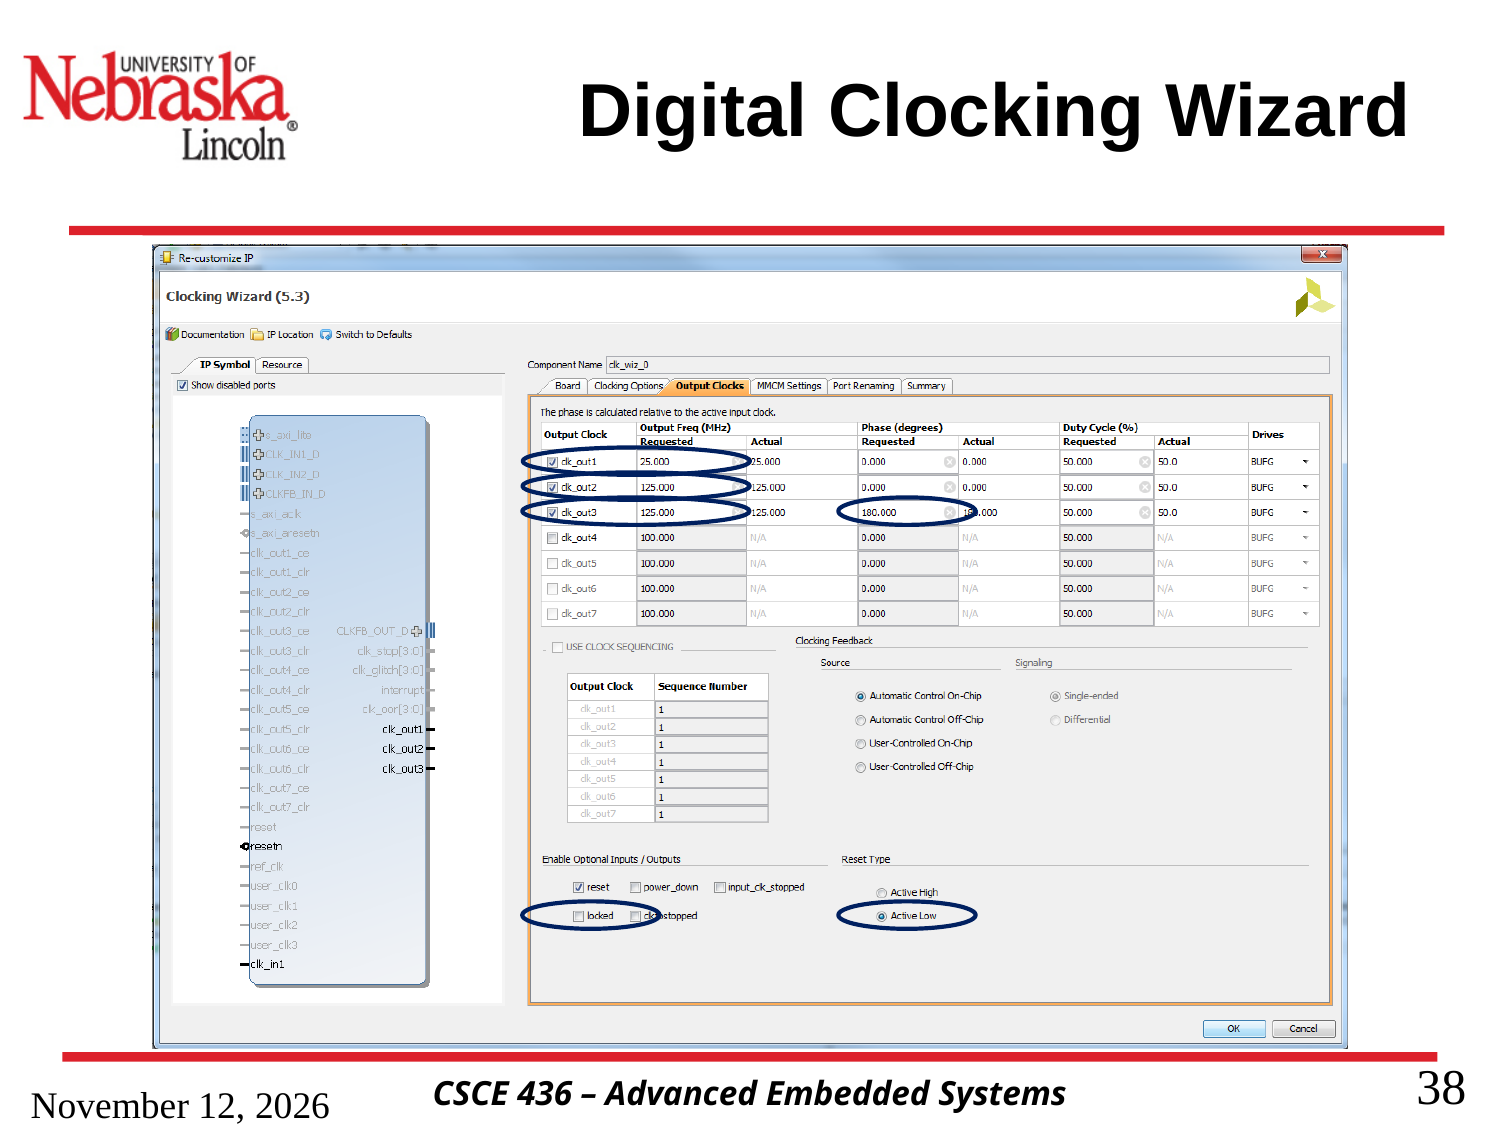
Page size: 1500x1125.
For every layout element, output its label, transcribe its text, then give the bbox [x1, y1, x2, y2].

picture [1, 32, 313, 181]
picture [151, 244, 1349, 1049]
slide_number 38 [1131, 1046, 1482, 1125]
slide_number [15, 1028, 366, 1107]
title Digital Clocking Wizard [313, 12, 1427, 201]
